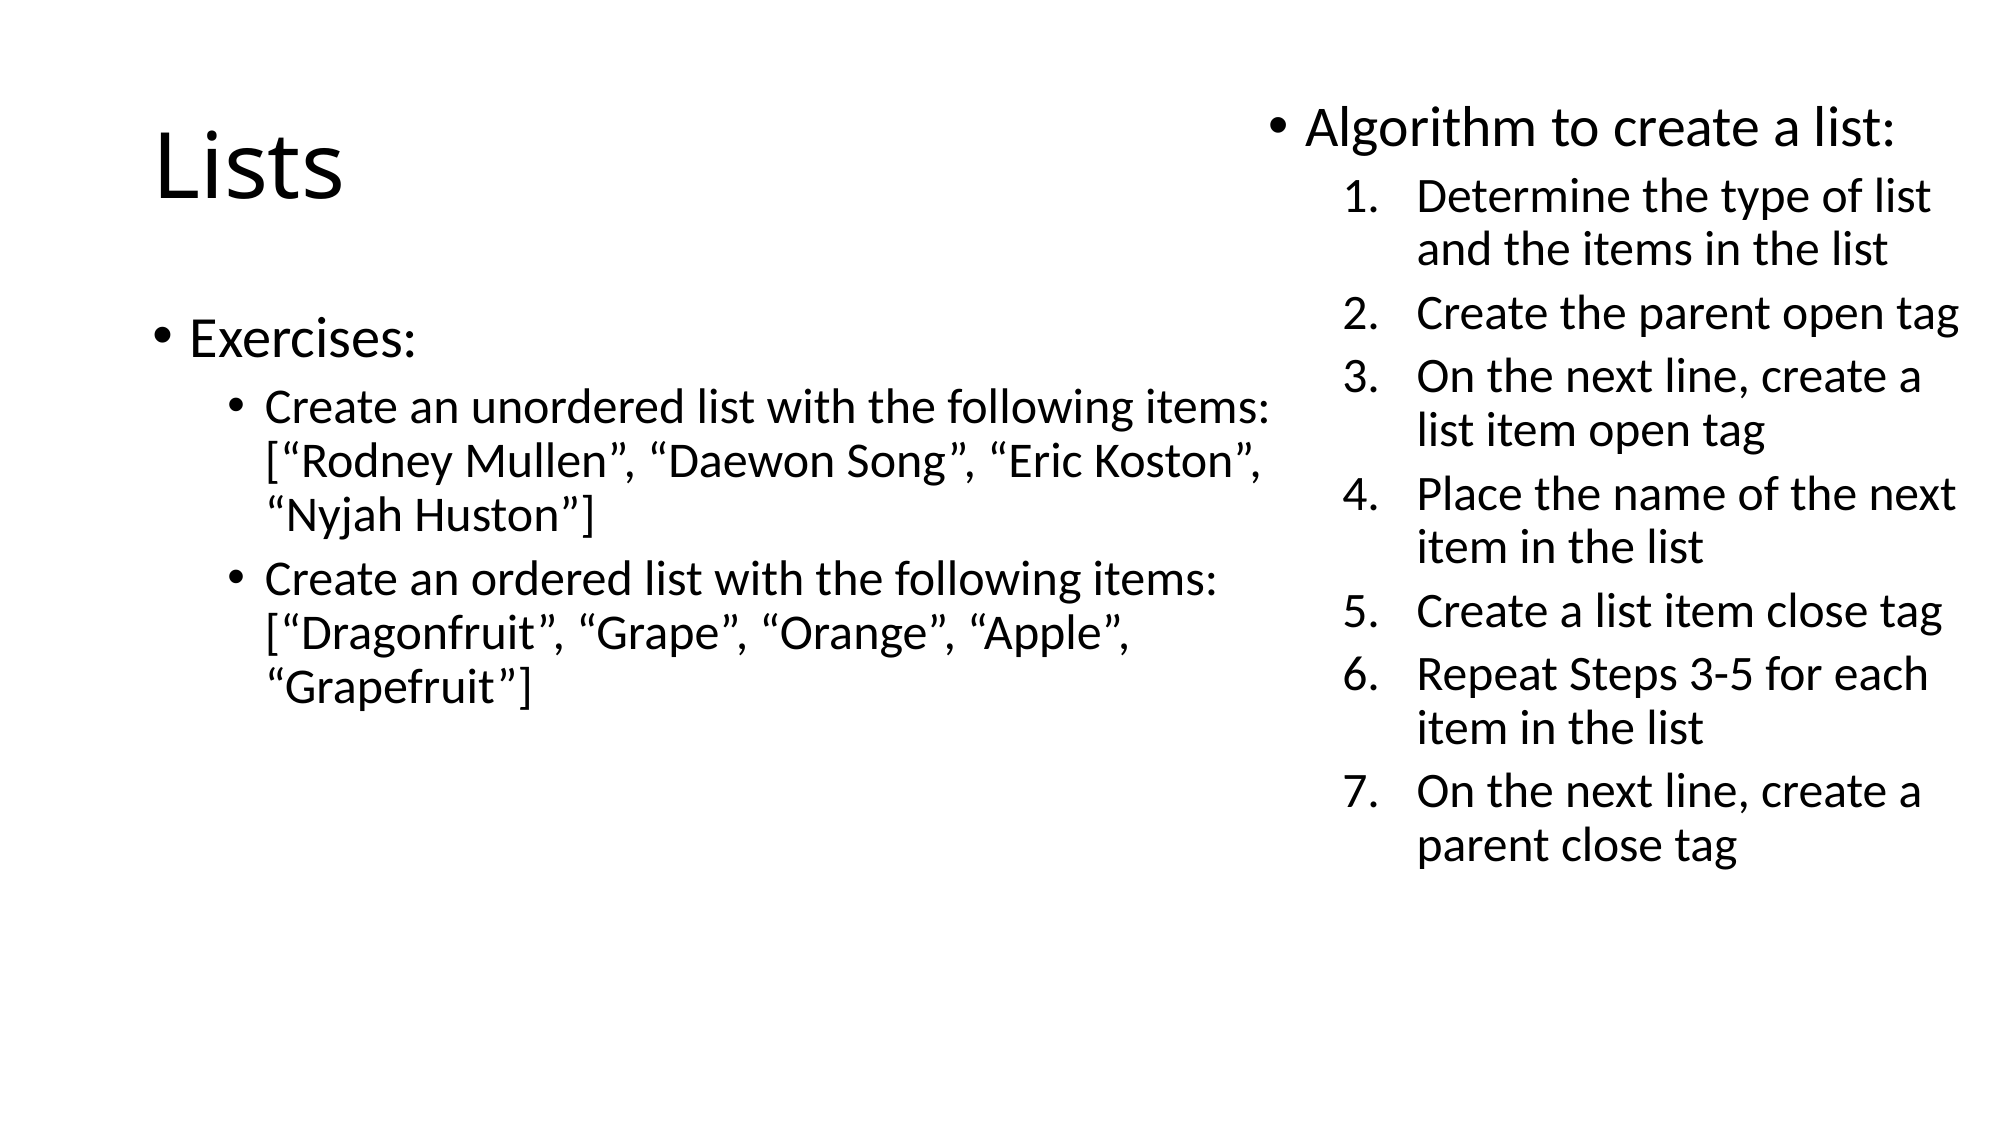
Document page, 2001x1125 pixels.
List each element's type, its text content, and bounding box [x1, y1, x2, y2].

list Exercises: Create an unordered list with the following items: [“Rodney Mullen”, “Daewon Song”, “Eric Koston”, “Nyjah Huston”] Create an ordered list with the following items: [“Dragonfruit”, “Grape”, “Orange”, “Apple”, “Grapefruit”] [137, 299, 1308, 1050]
text_box Algorithm to create a list: Determine the type of list and the items in the list Create the parent open tag On the next line, create a list item open tag Place the name of the next item in the list Create a list item close tag Repeat Steps 3-5 for each item in the list On the next line, create a parent close tag [1253, 89, 1979, 904]
title Lists [137, 59, 1863, 278]
